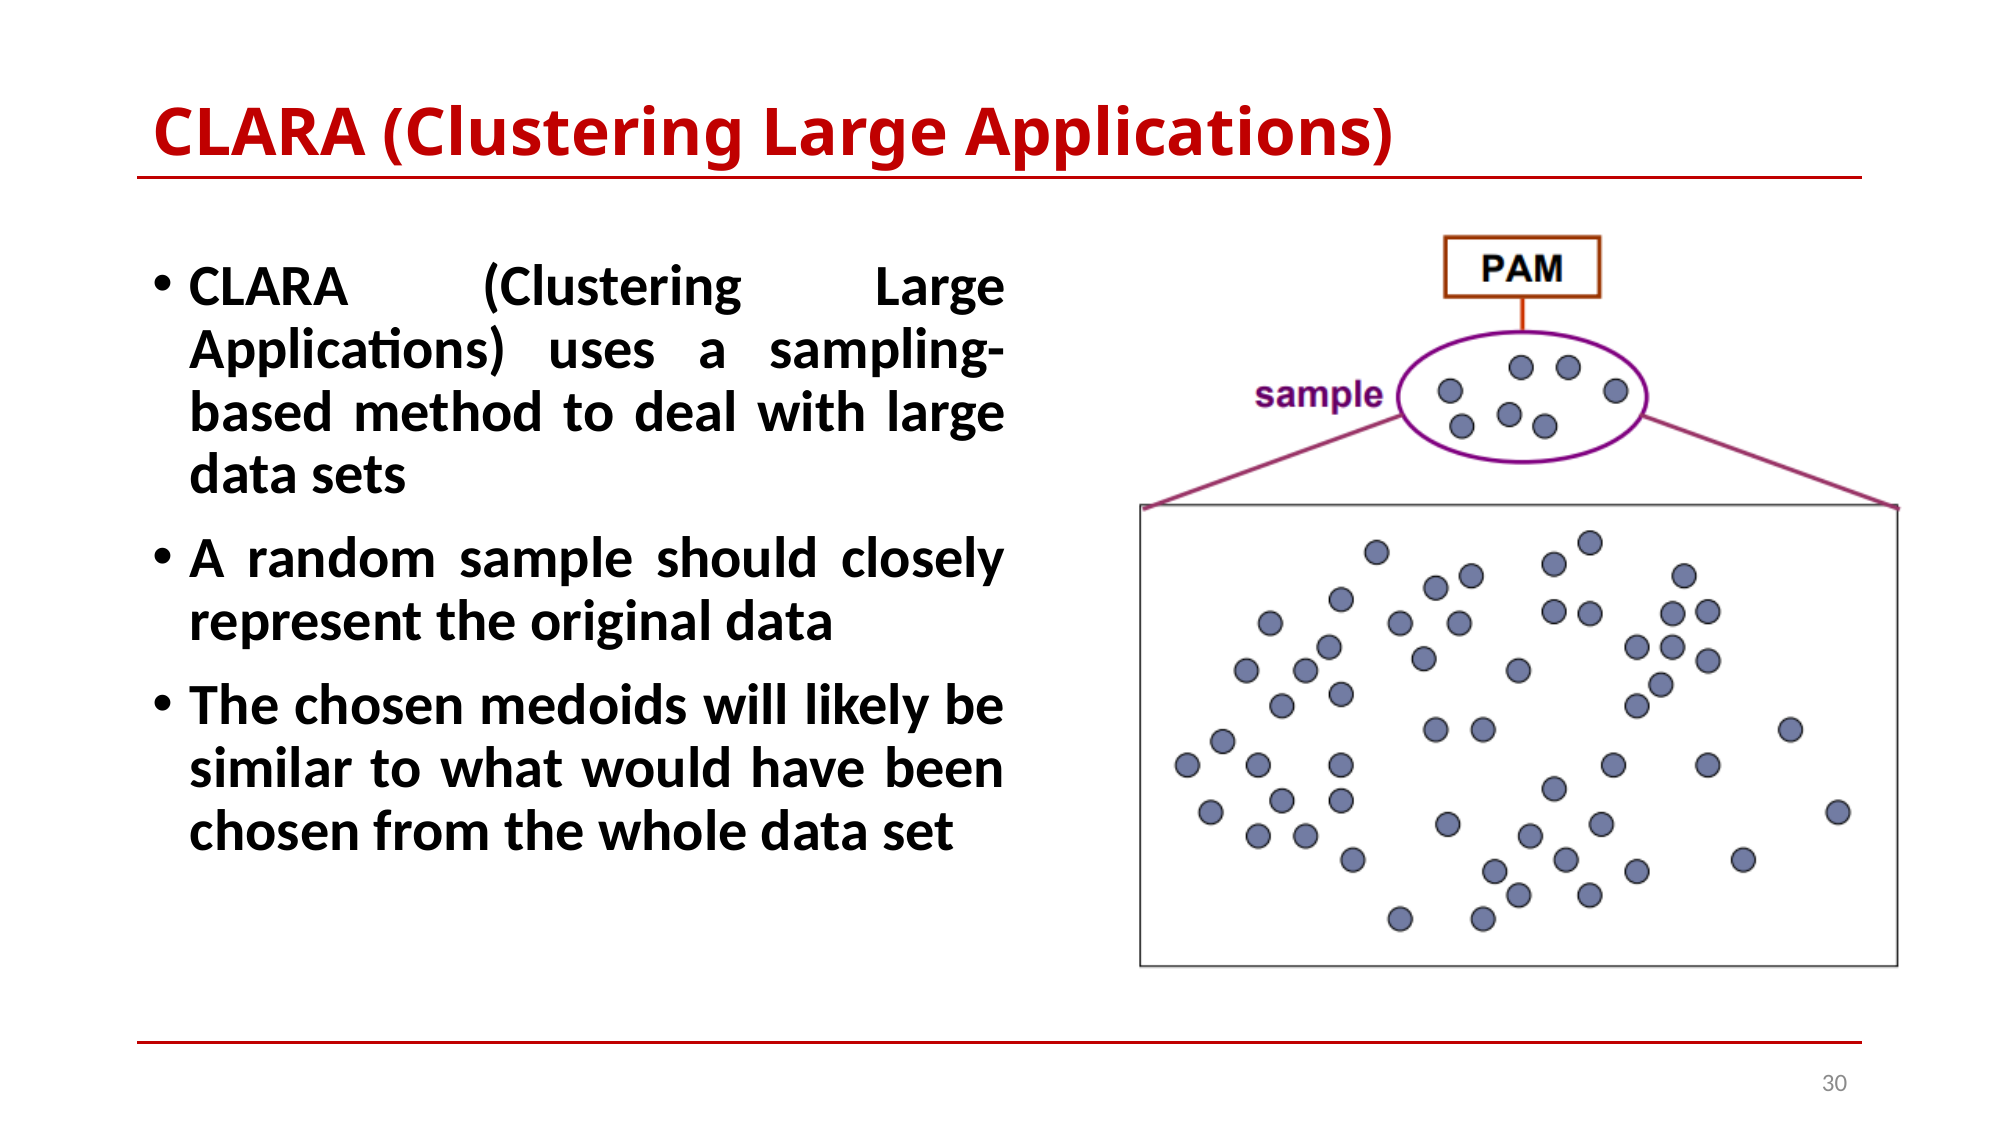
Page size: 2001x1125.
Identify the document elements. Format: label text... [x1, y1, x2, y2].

list CLARA (Clustering Large Applications) uses a sampling-based method to deal with large data sets A random sample should closely represent the original data The chosen medoids will likely be similar to what would have been chosen from the whole data set [137, 247, 1021, 915]
title CLARA (Clustering Large Applications) [137, 90, 1863, 178]
slide_number 30 [1412, 1051, 1863, 1111]
picture [1124, 210, 1919, 978]
